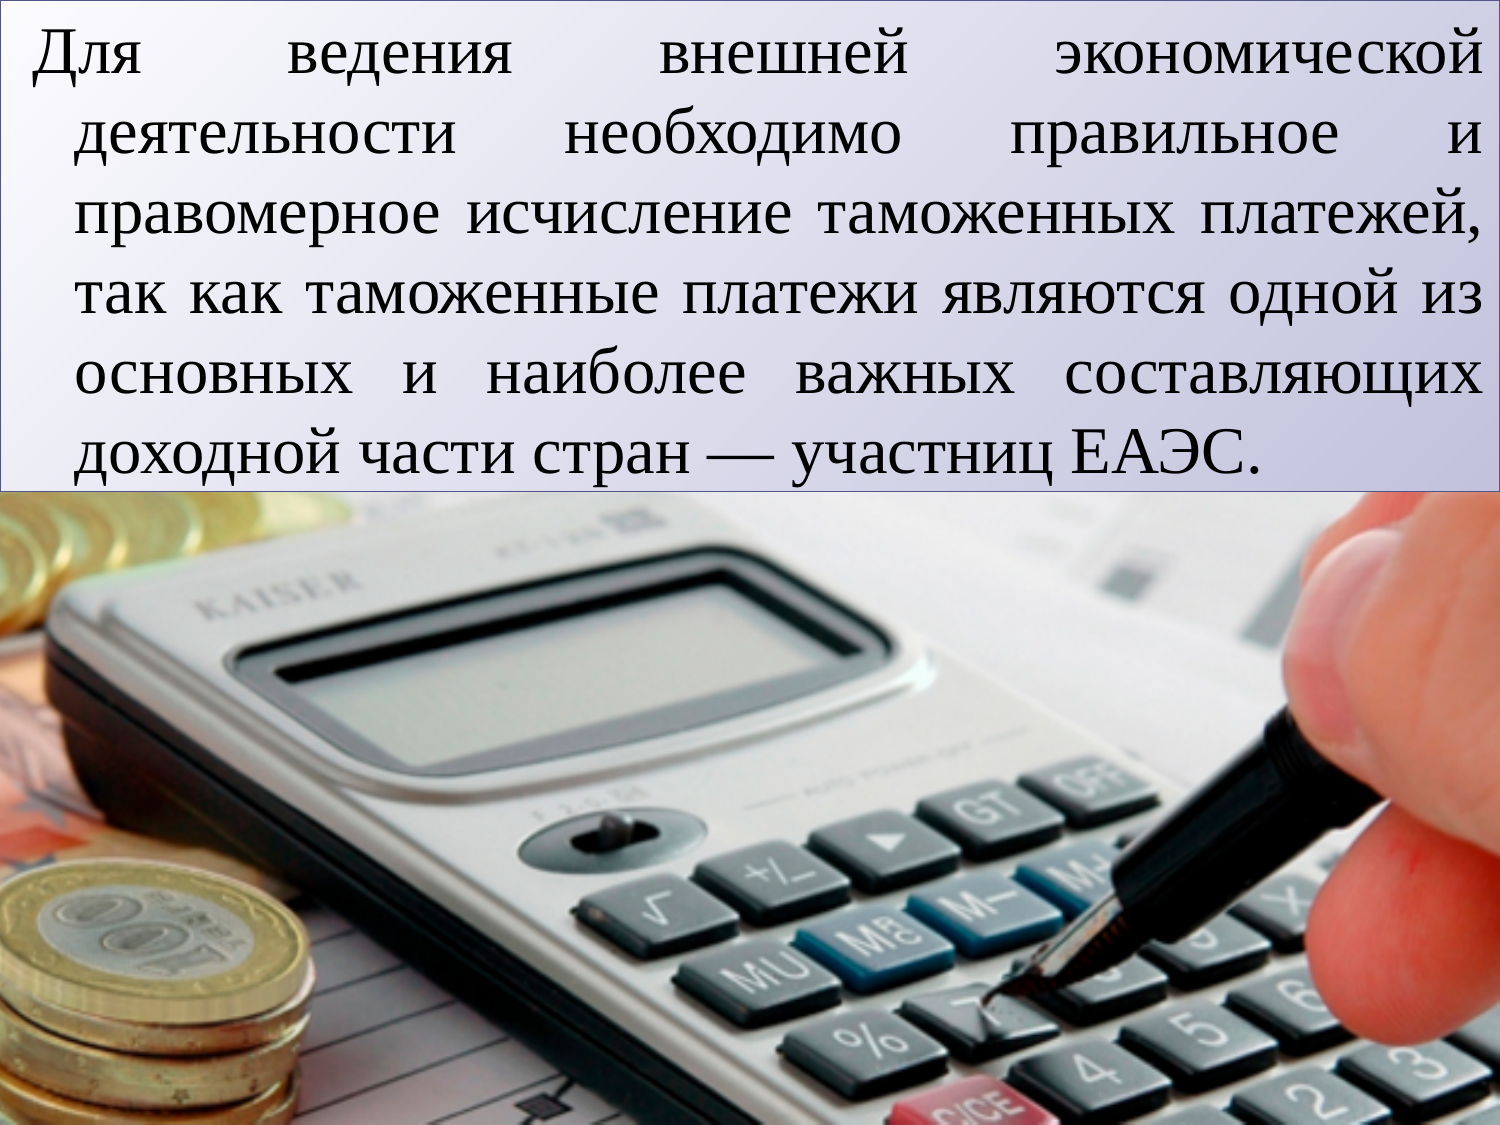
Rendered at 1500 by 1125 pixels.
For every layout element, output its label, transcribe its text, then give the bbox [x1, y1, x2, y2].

list Для ведения внешней экономической деятельности необходимо правильное и правомерное исчисление таможенных платежей, так как таможенные платежи являются одной из основных и наиболее важных составляющих доходной части стран — участниц ЕАЭС. [0, 0, 1500, 491]
picture [0, 491, 1500, 1125]
